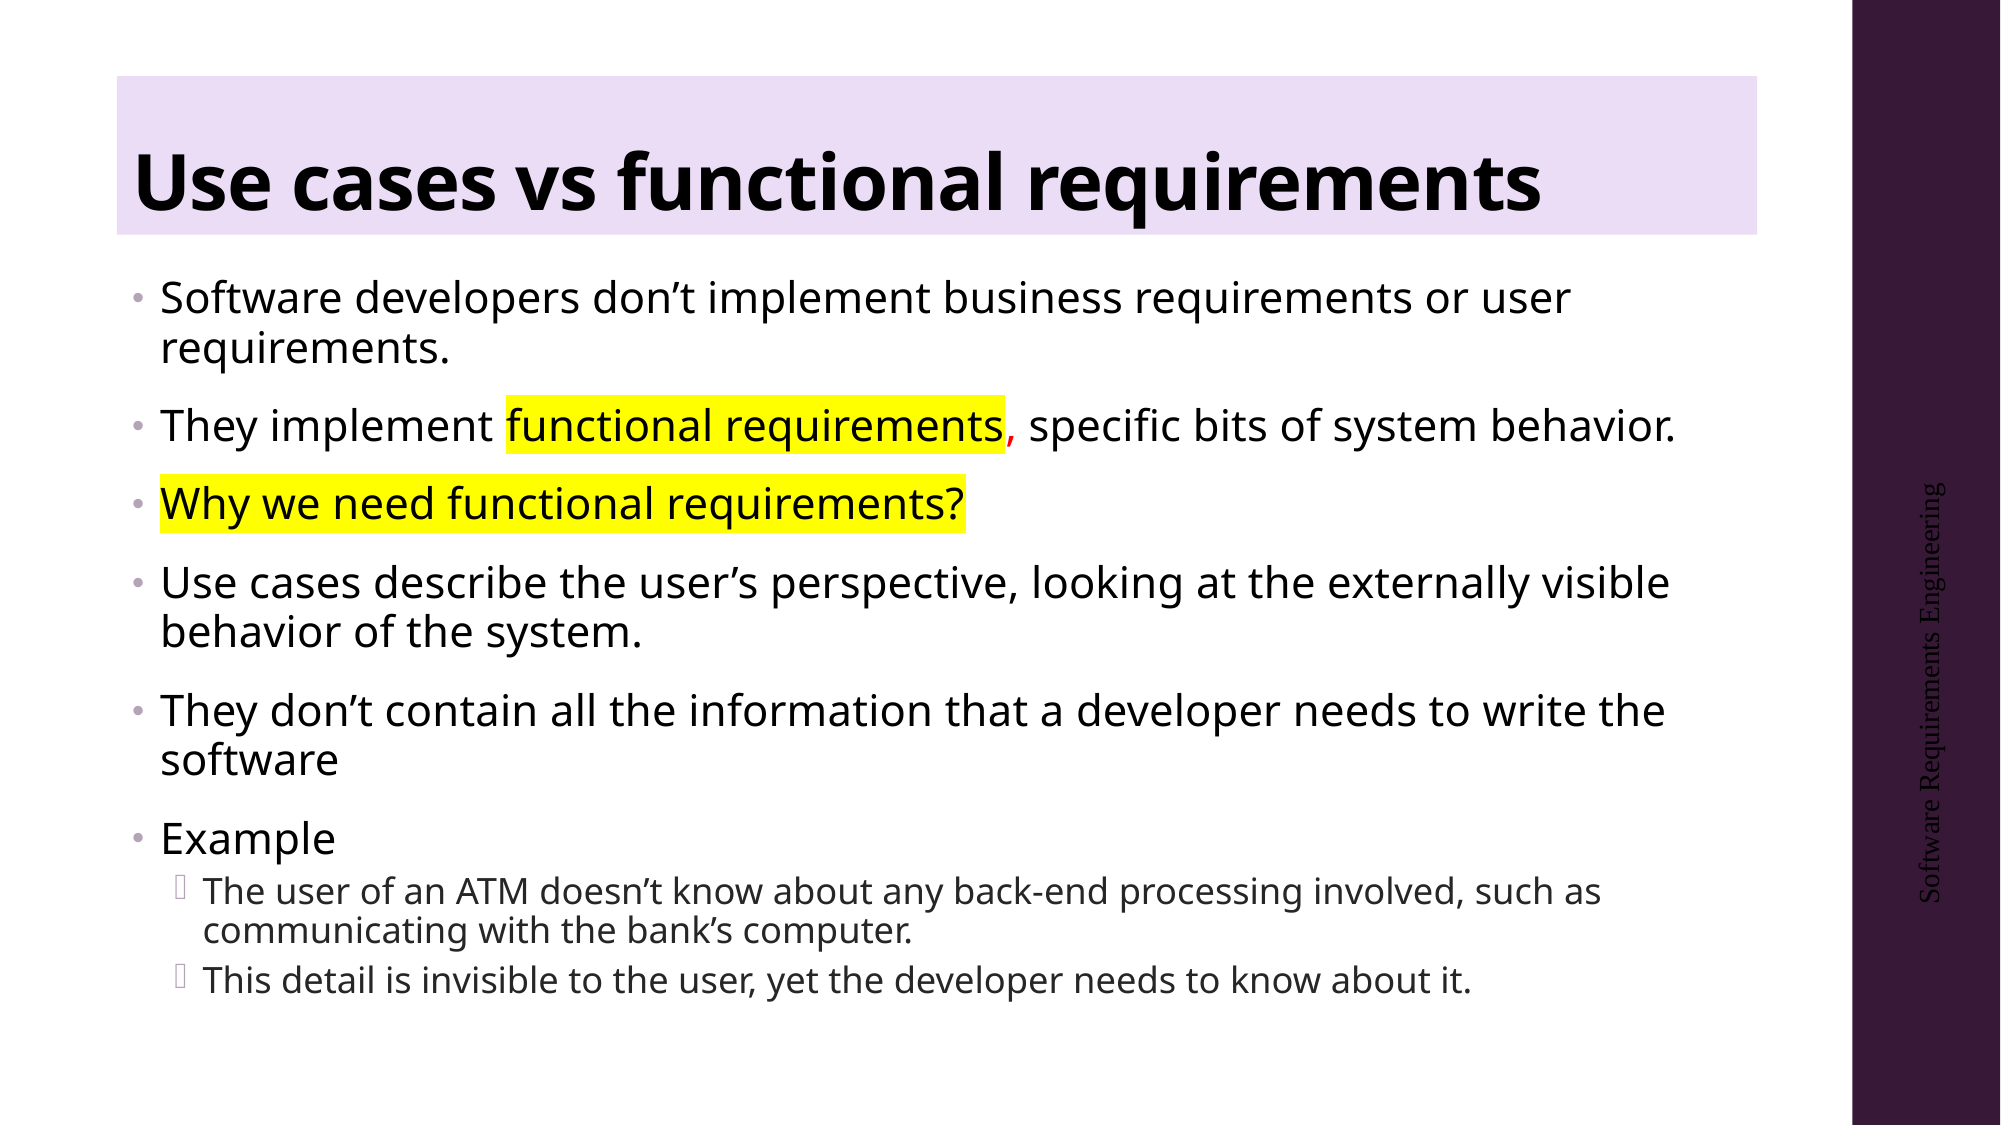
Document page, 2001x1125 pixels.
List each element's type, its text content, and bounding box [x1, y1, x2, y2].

list Software developers don’t implement business requirements or user requirements. They implement functional requirements, specific bits of system behavior. Why we need functional requirements? Use cases describe the user’s perspective, looking at the externally visible behavior of the system. They don’t contain all the information that a developer needs to write the software Example The user of an ATM doesn’t know about any back-end processing involved, such as communicating with the bank’s computer. This detail is invisible to the user, yet the developer needs to know about it. [116, 266, 1758, 1014]
footer Software Requirements Engineering [1897, 400, 1958, 988]
title Use cases vs functional requirements [116, 76, 1758, 235]
